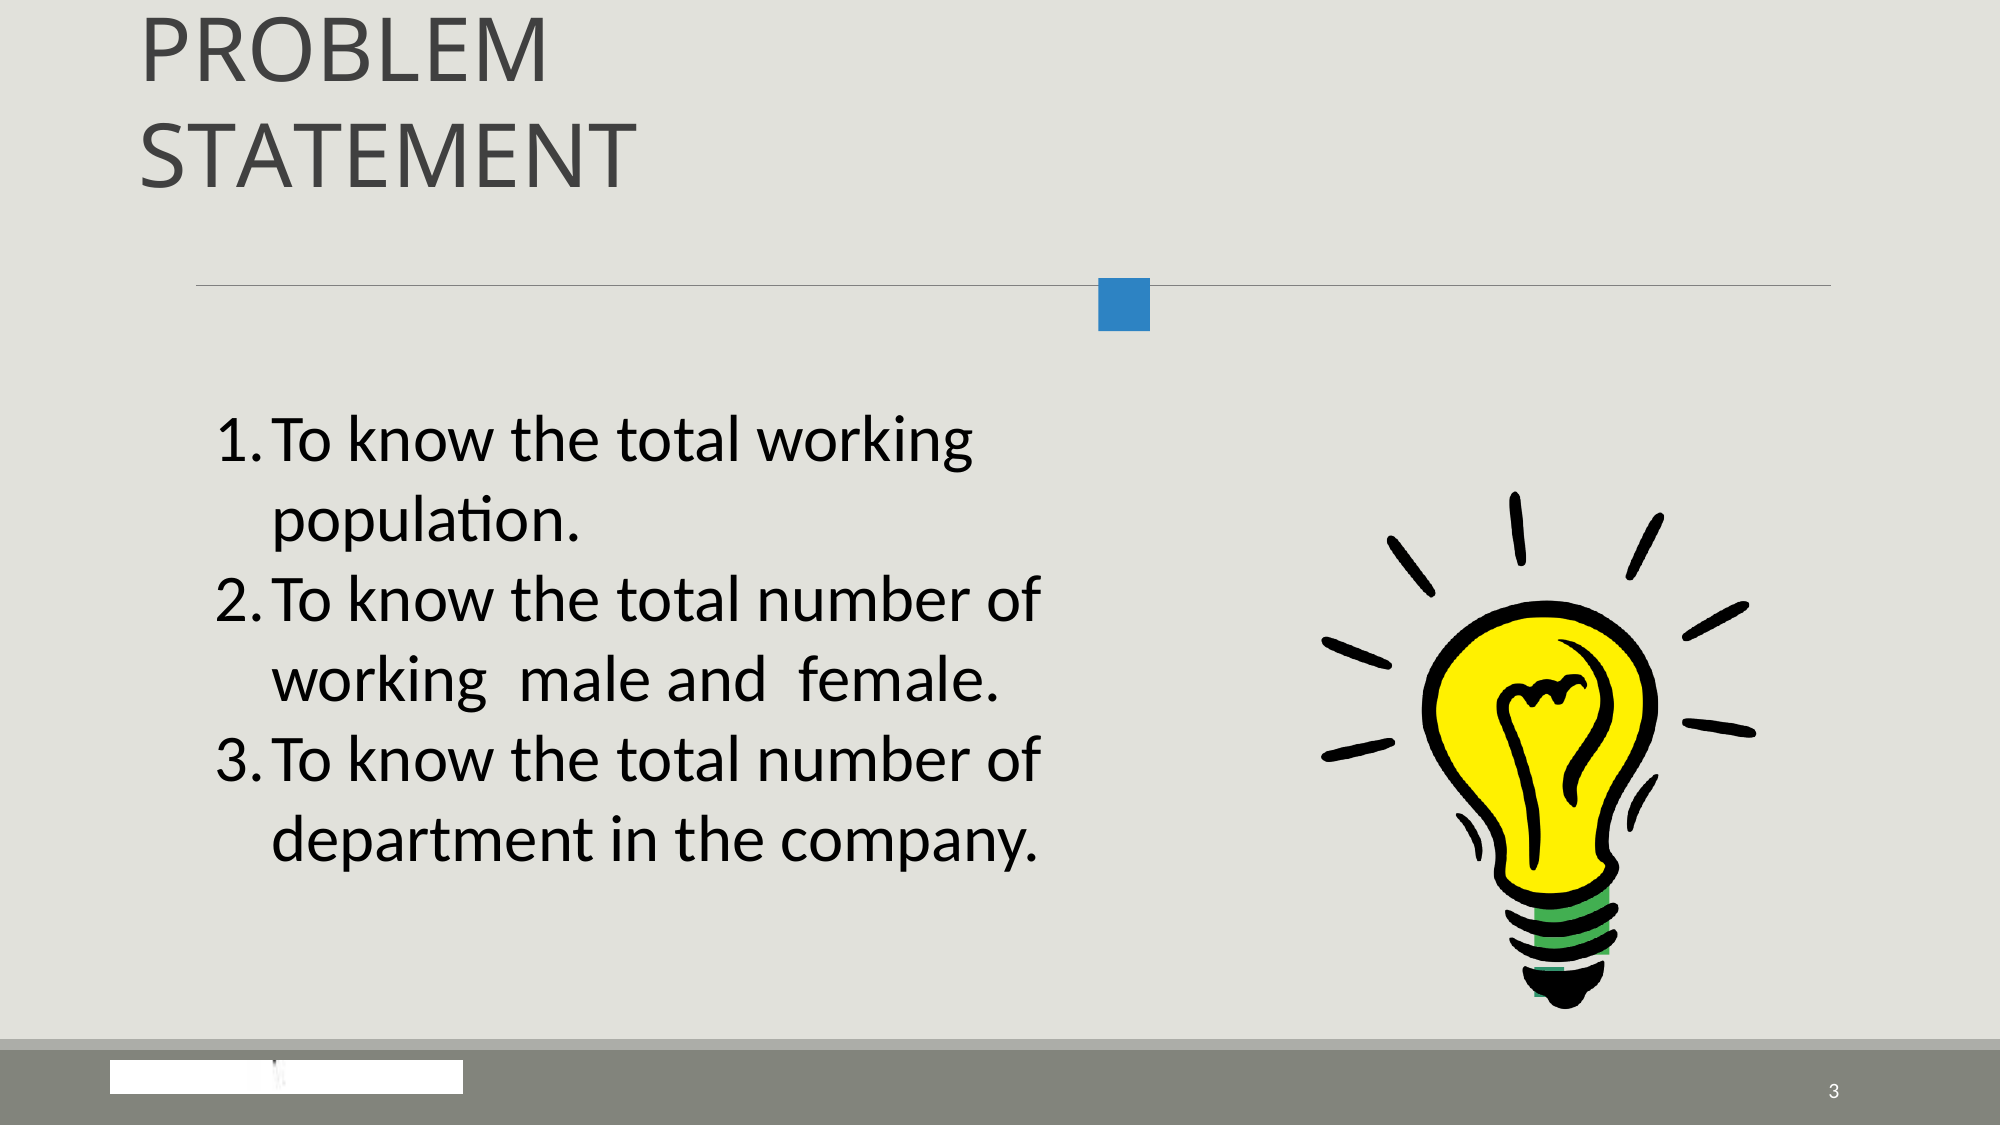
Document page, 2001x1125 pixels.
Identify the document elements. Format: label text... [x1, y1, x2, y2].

picture [110, 1060, 463, 1095]
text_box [1310, 480, 1765, 1017]
slide_number 3 [1624, 762, 1840, 1125]
text_box [1098, 278, 1150, 332]
title PROBLEM STATEMENT [136, 0, 1062, 206]
text_box To know the total working population. To know the total number of working male and female. To know the total number of department in the company. [200, 387, 1288, 882]
